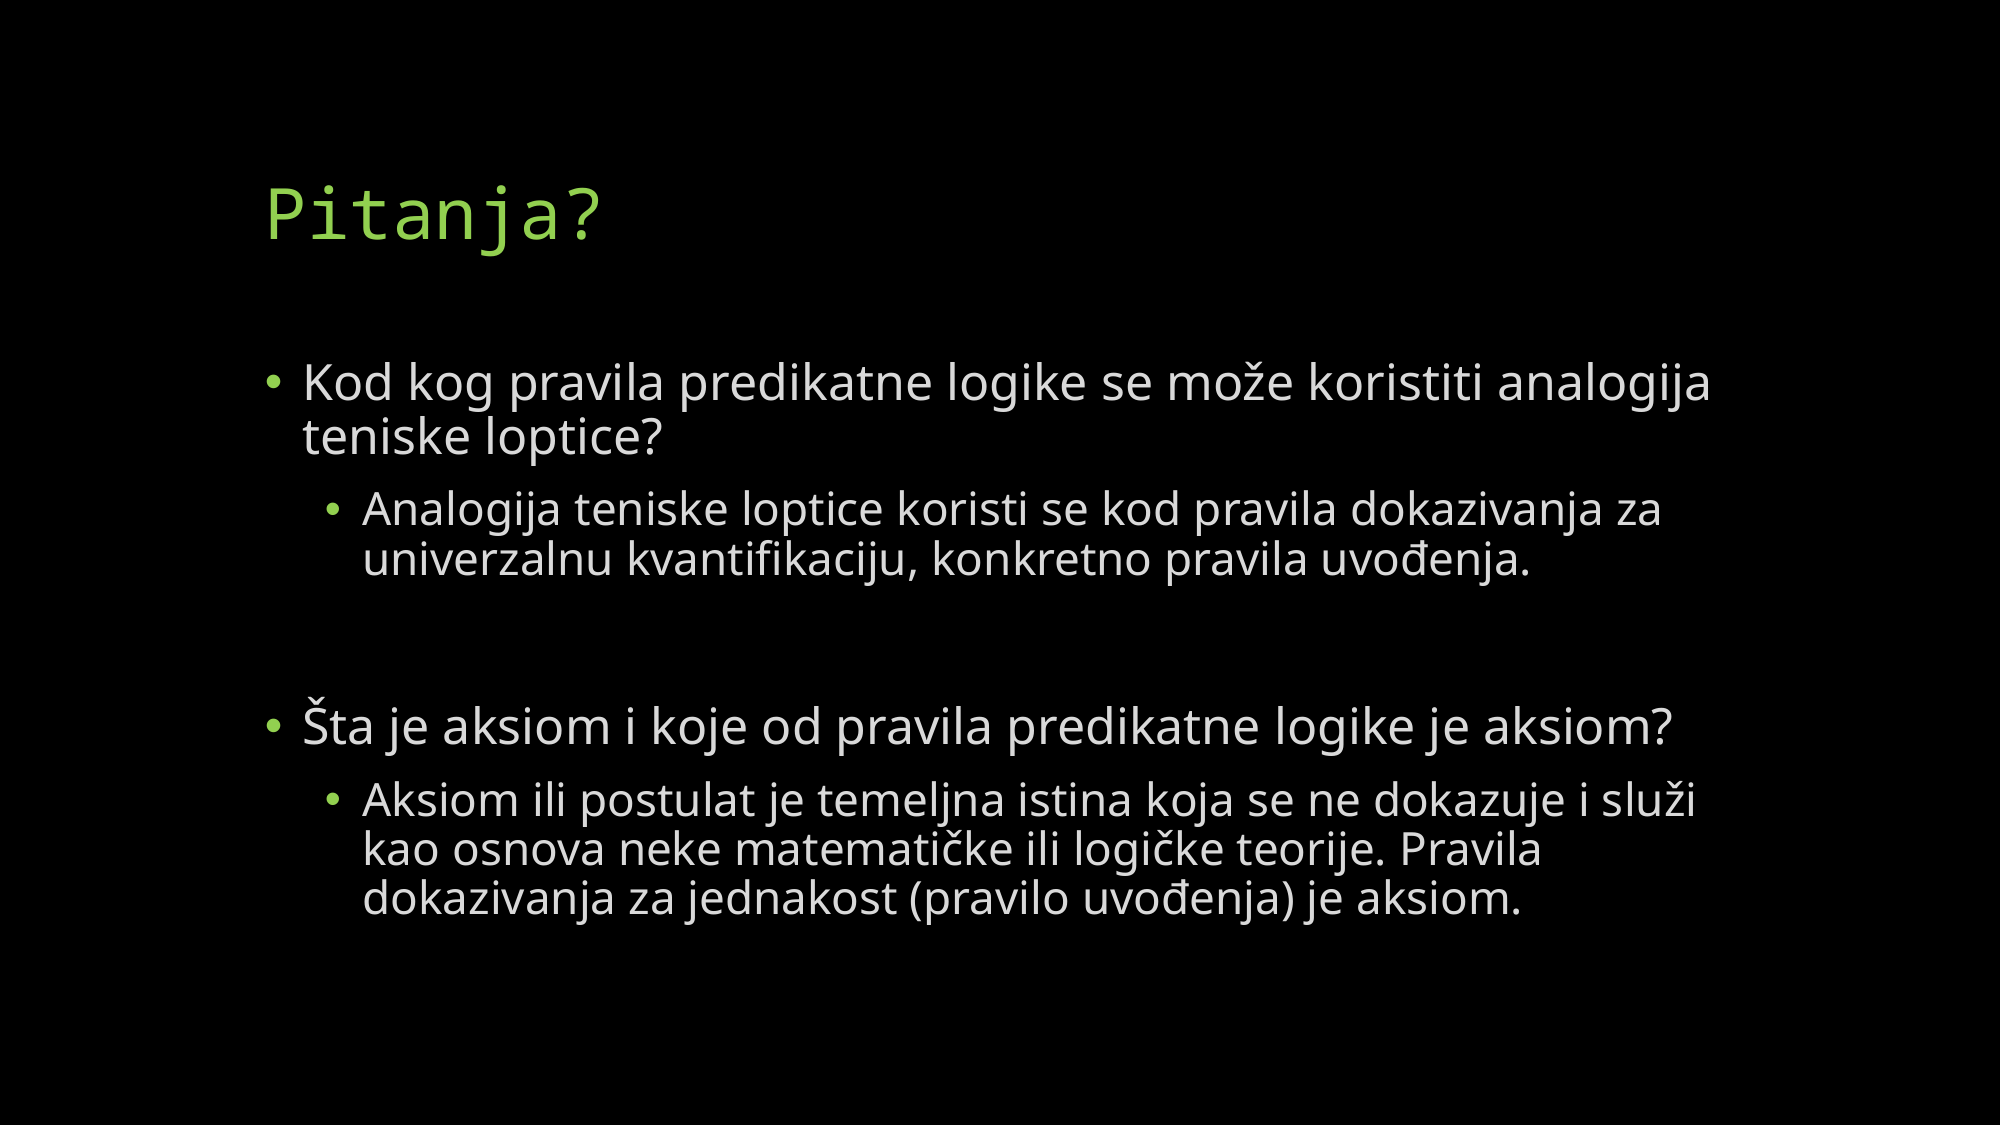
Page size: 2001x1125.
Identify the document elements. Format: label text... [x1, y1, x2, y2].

list Kod kog pravila predikatne logike se može koristiti analogija teniske loptice? Analogija teniske loptice koristi se kod pravila dokazivanja za univerzalnu kvantifikaciju, konkretno pravila uvođenja. Šta je aksiom i koje od pravila predikatne logike je aksiom? Aksiom ili postulat je temeljna istina koja se ne dokazuje i služi kao osnova neke matematičke ili logičke teorije. Pravila dokazivanja za jednakost (pravilo uvođenja) je aksiom. [249, 350, 1750, 1050]
title Pitanja? [249, 75, 1750, 263]
